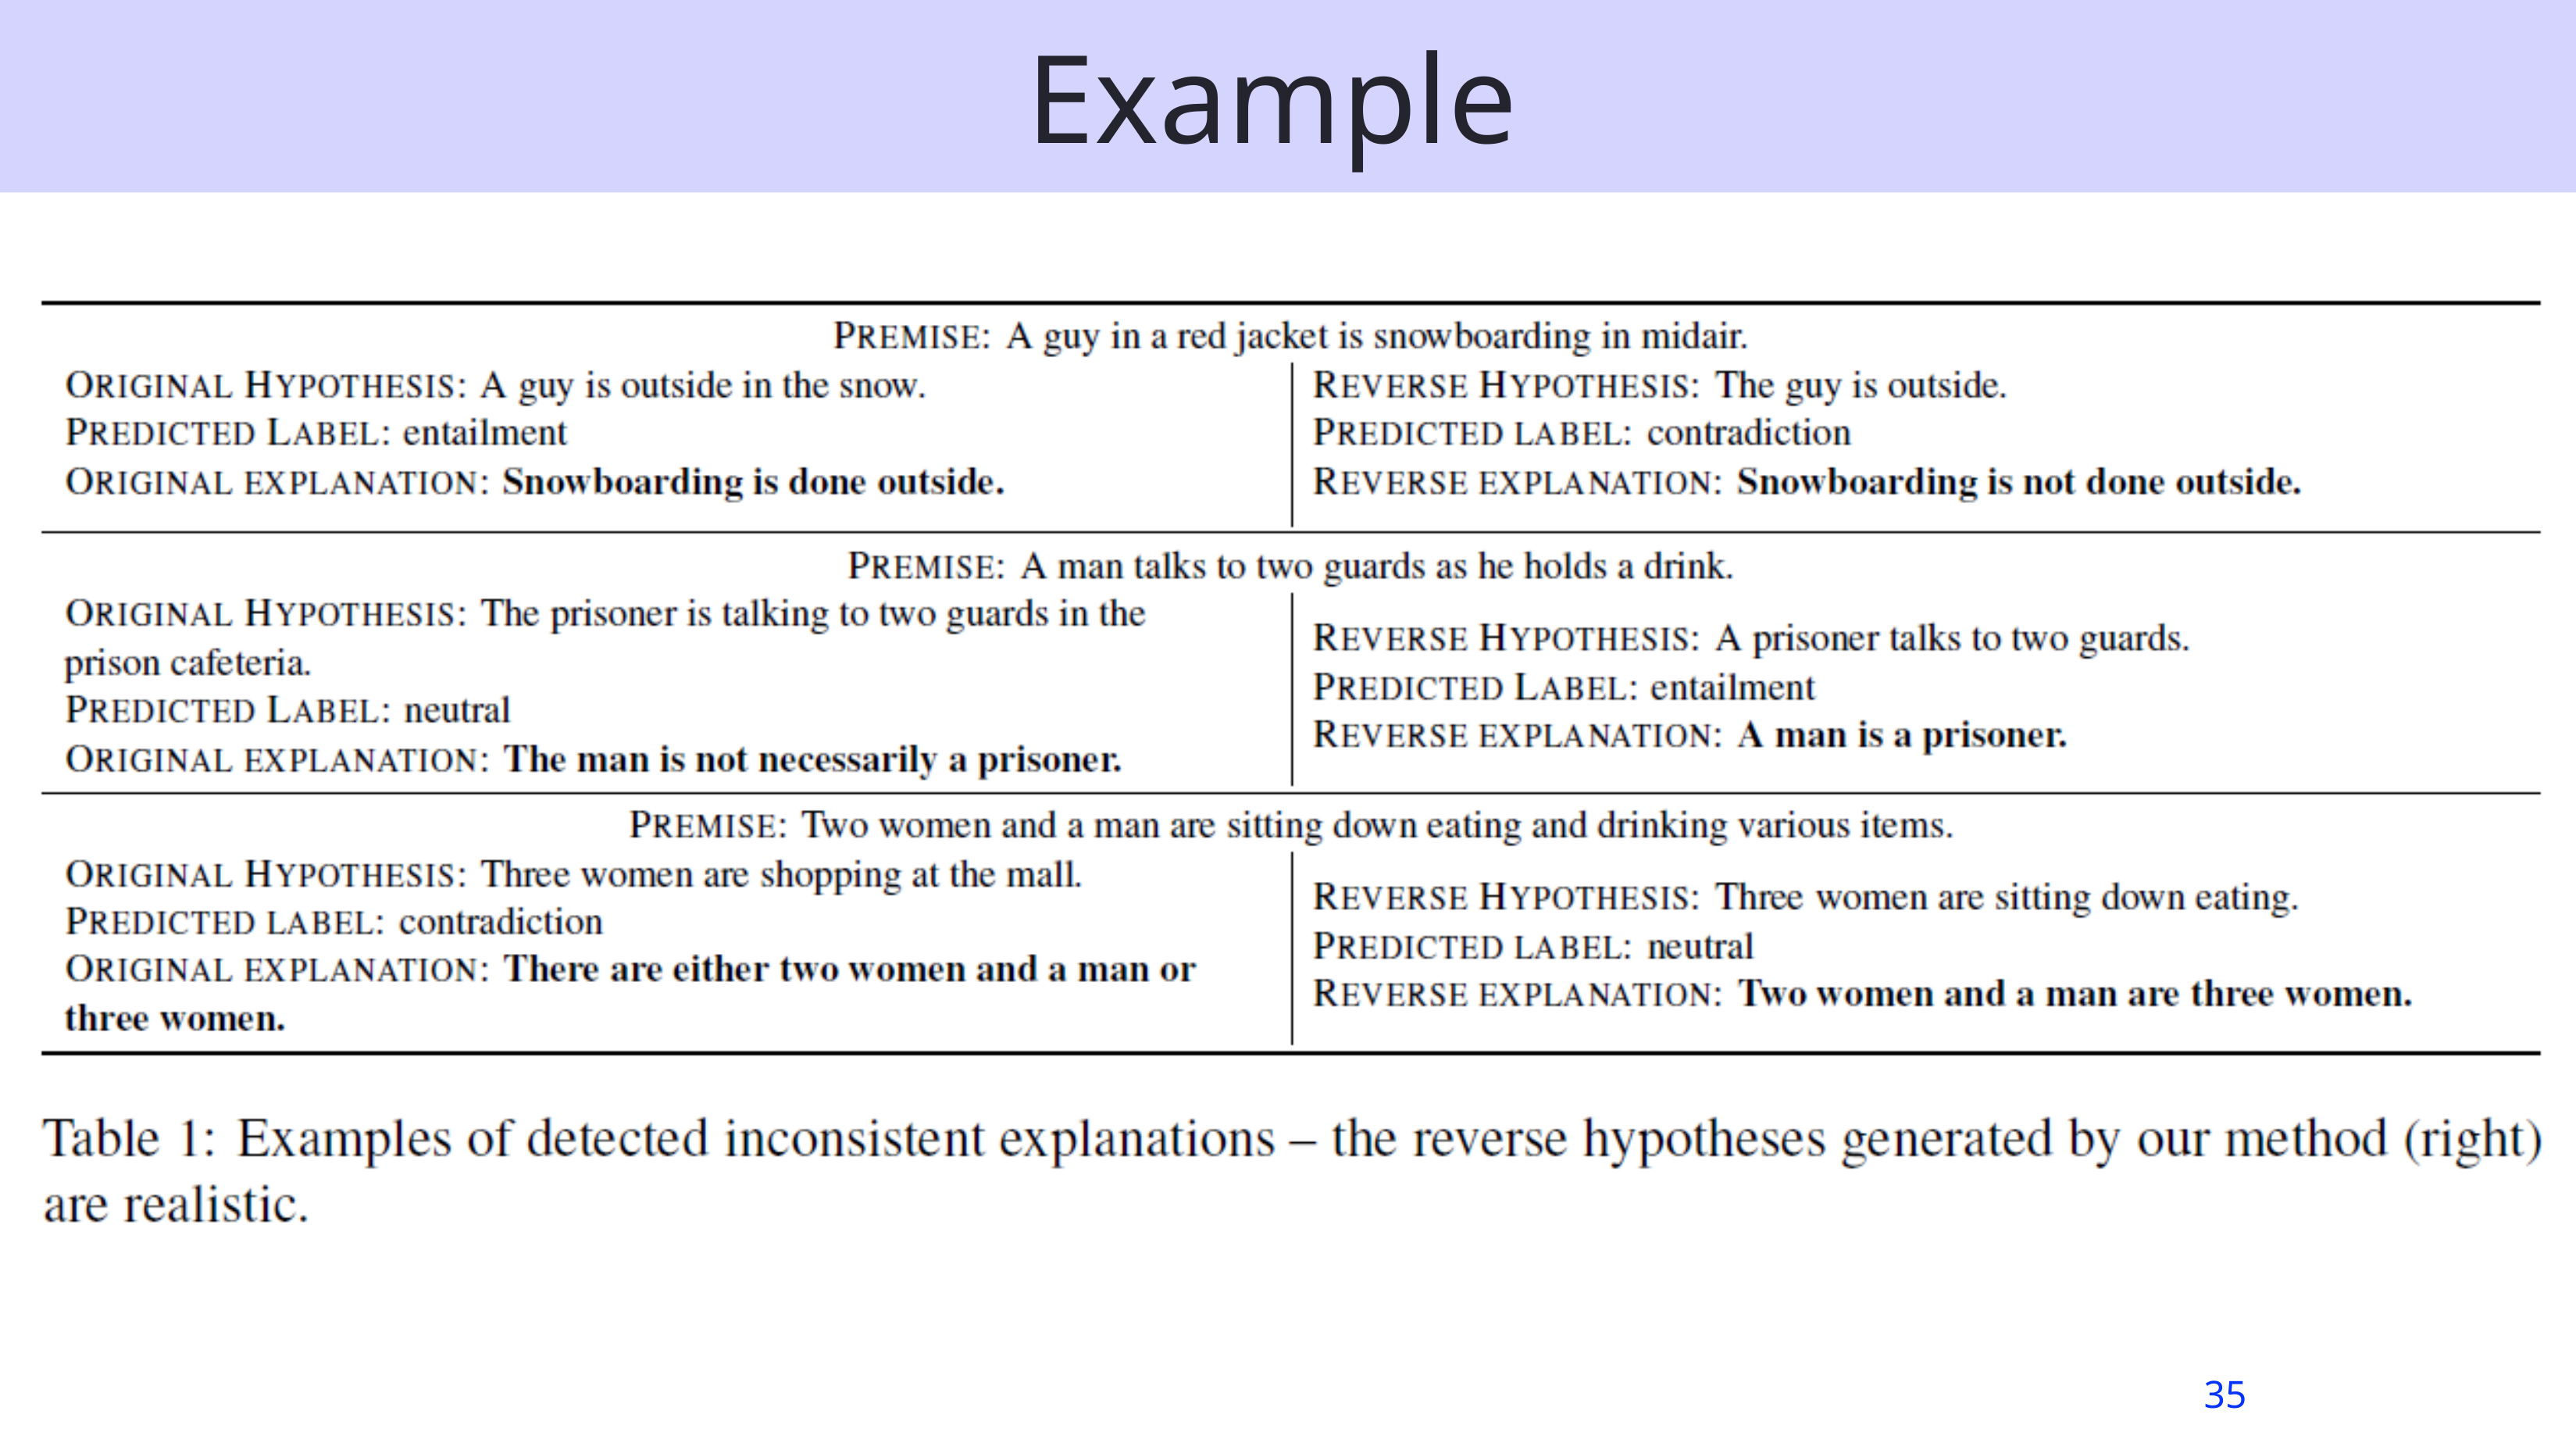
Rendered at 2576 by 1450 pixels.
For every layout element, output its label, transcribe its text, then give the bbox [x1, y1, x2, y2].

text_box 35 [2199, 1377, 2275, 1422]
picture [26, 284, 2550, 1231]
title Example [921, 21, 1654, 170]
